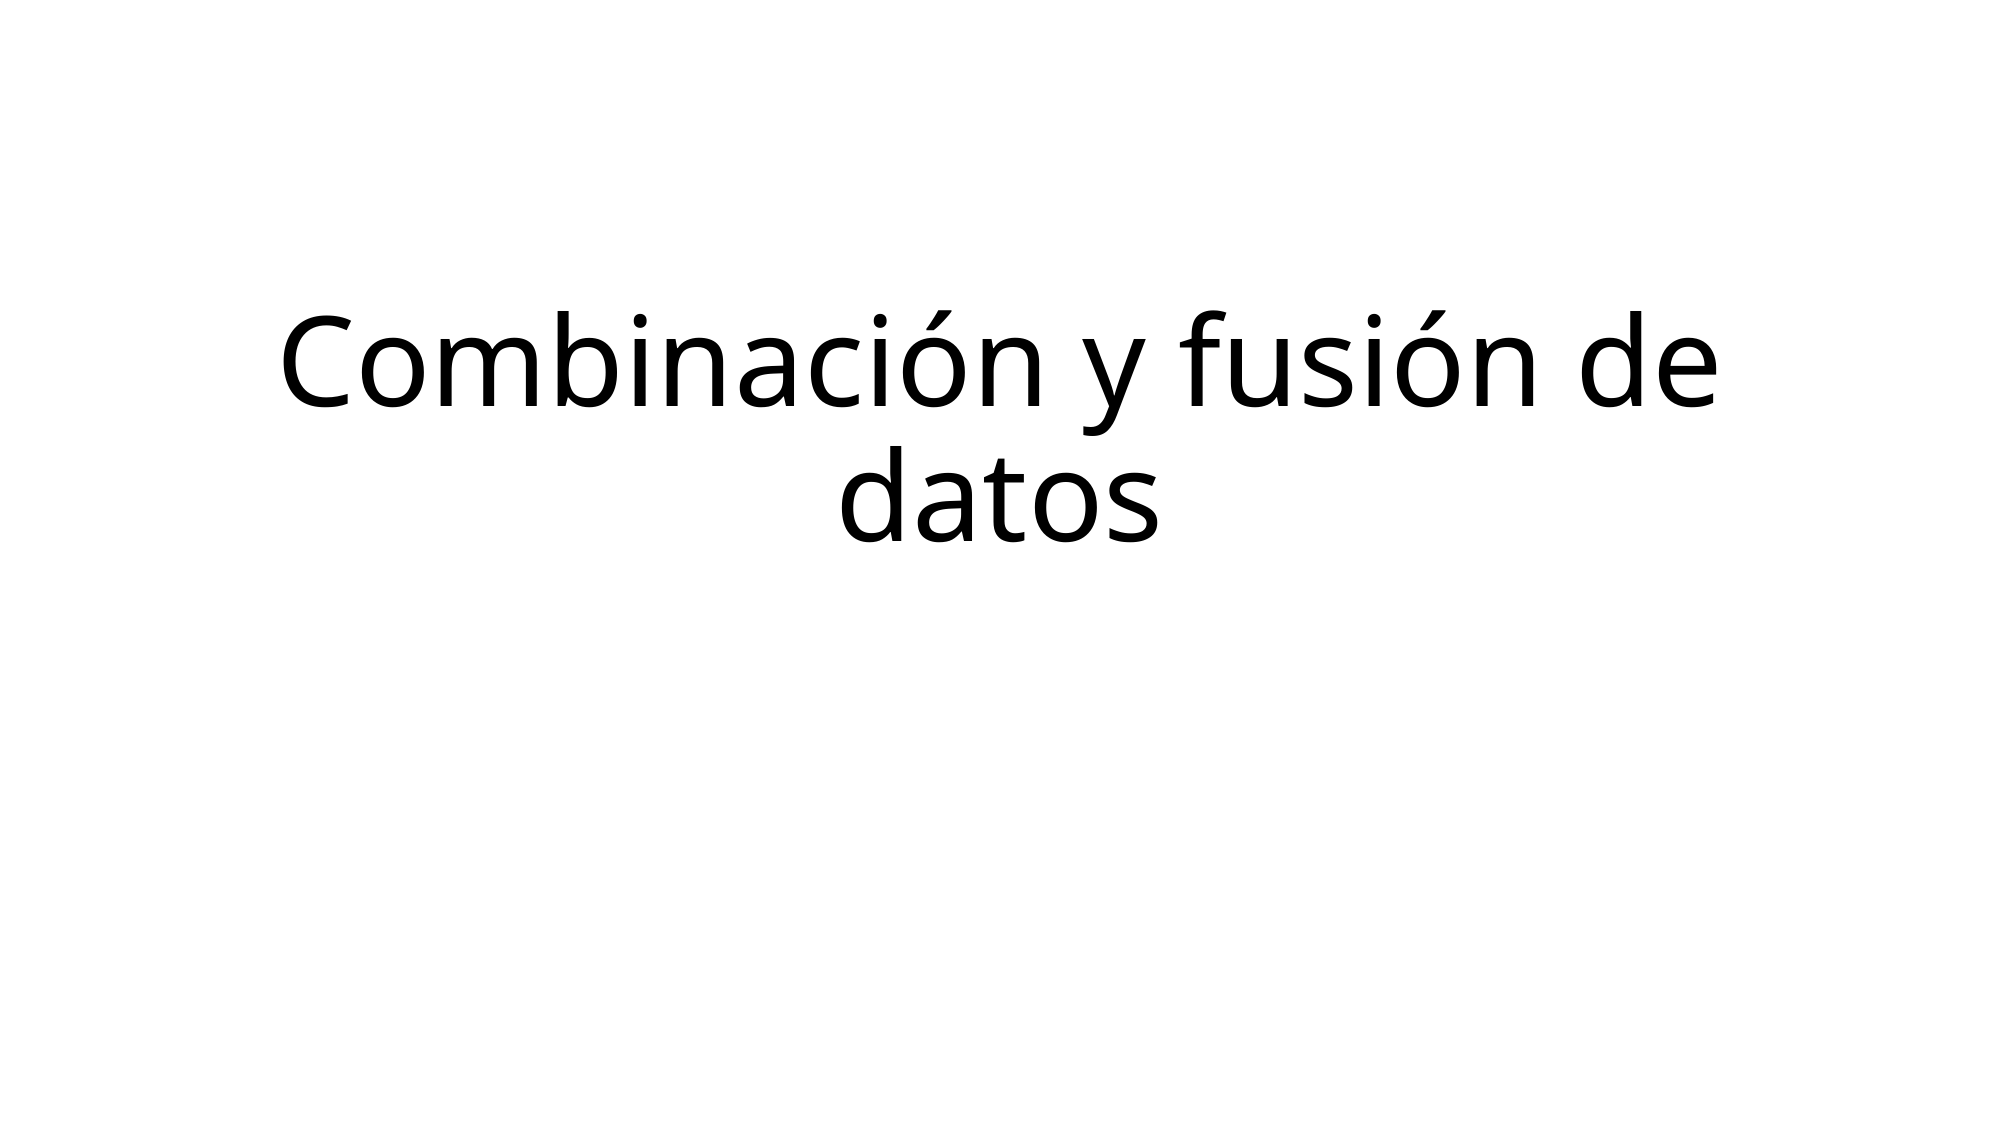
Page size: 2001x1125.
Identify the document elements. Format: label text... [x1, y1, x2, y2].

title Combinación y fusión de datos [249, 184, 1750, 576]
